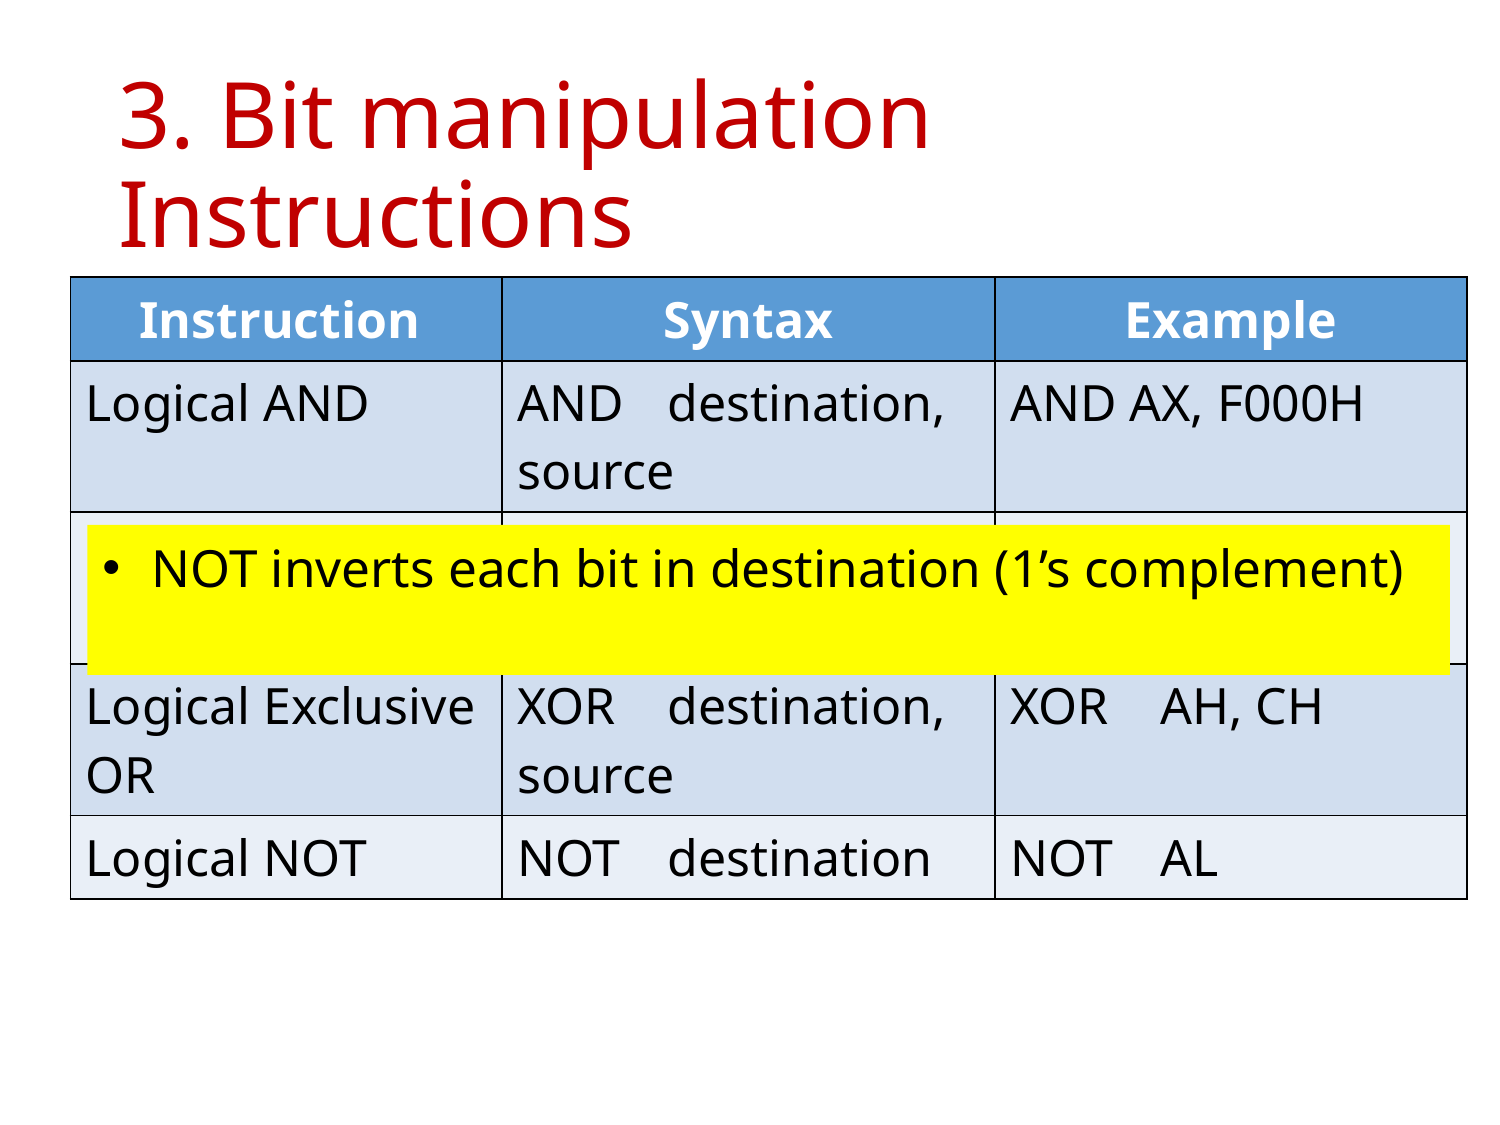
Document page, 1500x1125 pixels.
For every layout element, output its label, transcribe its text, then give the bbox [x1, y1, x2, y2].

text_box NOT inverts each bit in destination (1’s complement) [87, 524, 1450, 675]
table_cell OR destination, source [503, 513, 994, 524]
table_cell Logical OR [71, 513, 501, 663]
table_cell OR BX, AX [996, 513, 1466, 663]
table_header Instruction [71, 278, 501, 360]
table_cell Logical AND [71, 362, 501, 511]
table_cell NOT AL [996, 816, 1466, 898]
title 3. Bit manipulation Instructions [103, 59, 1397, 276]
table_header Example [996, 278, 1466, 360]
table_cell Logical Exclusive OR [71, 665, 501, 815]
table_cell XOR AH, CH [996, 665, 1466, 815]
table_cell NOT destination [503, 816, 994, 898]
table_cell AND AX, F000H [996, 362, 1466, 511]
table_cell Logical NOT [71, 816, 501, 898]
table_header Syntax [503, 278, 994, 360]
table_cell XOR destination, source [503, 675, 994, 815]
table_cell AND destination, source [503, 362, 994, 511]
